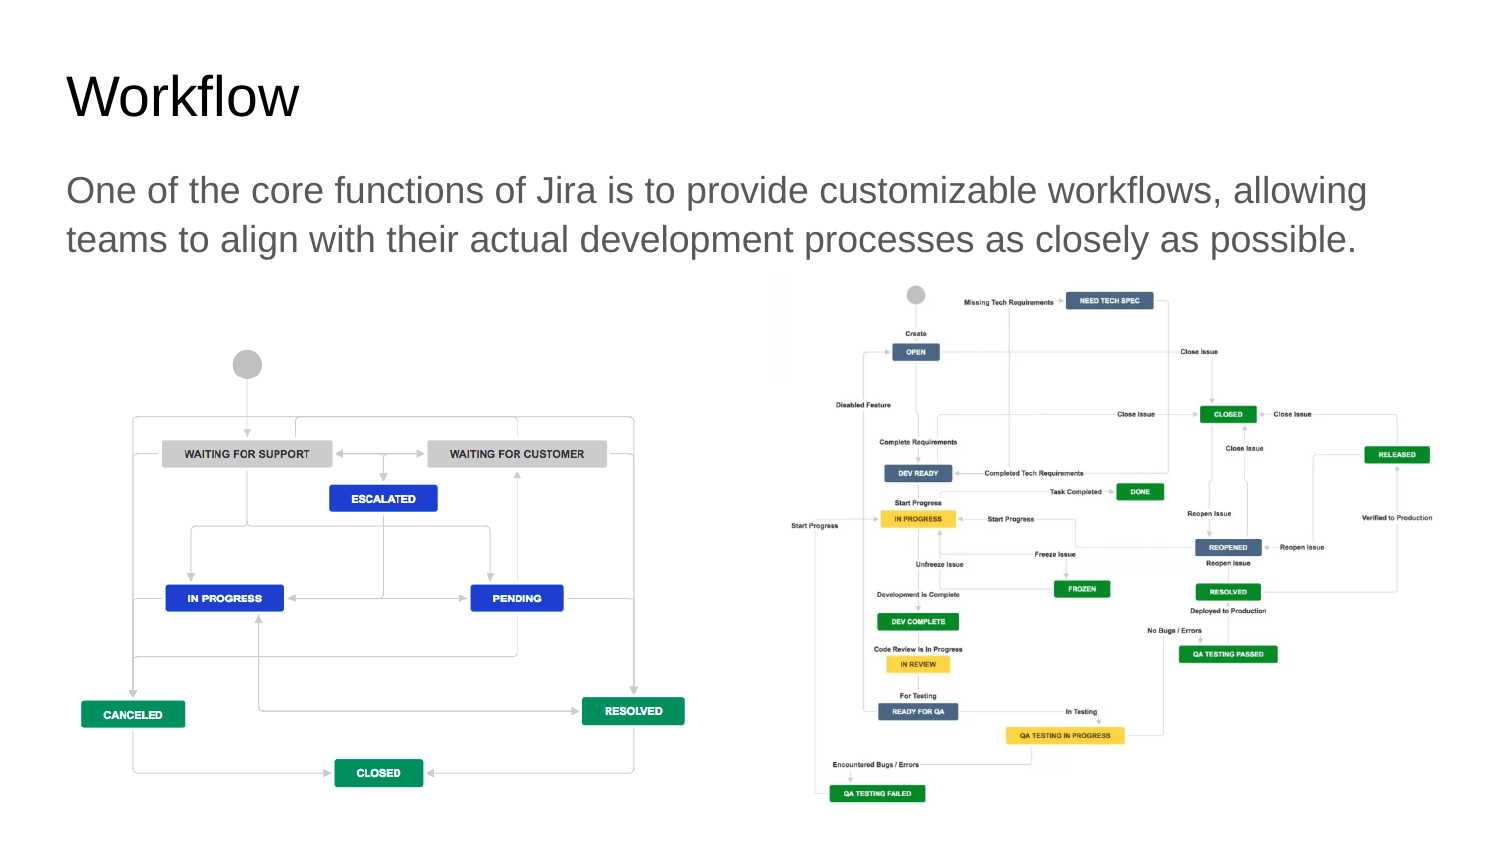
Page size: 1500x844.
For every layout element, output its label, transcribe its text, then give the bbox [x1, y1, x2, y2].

list One of the core functions of Jira is to provide customizable workflows, allowing teams to align with their actual development processes as closely as possible. [51, 148, 1449, 710]
title Workflow [51, 49, 1449, 144]
picture [64, 345, 699, 790]
picture [769, 272, 1450, 809]
